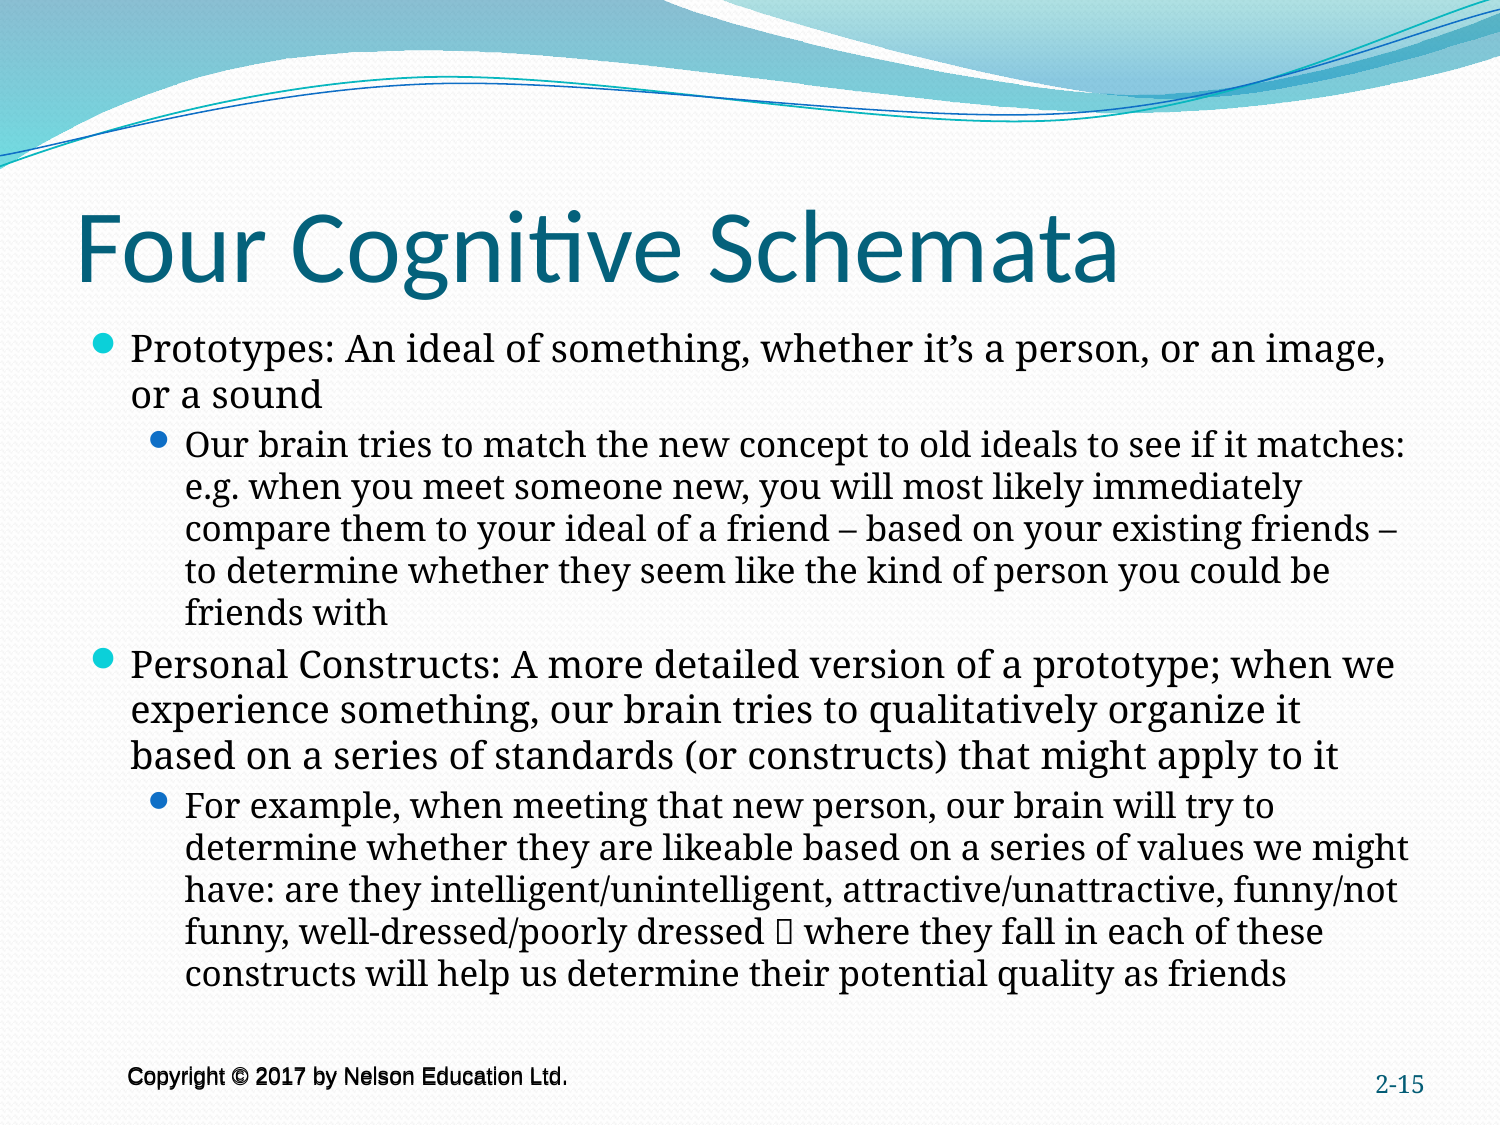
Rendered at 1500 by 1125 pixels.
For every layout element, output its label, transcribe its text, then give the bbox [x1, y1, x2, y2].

slide_number 2-15 [1299, 1042, 1425, 1103]
title Four Cognitive Schemata [75, 115, 1425, 303]
list Prototypes: An ideal of something, whether it’s a person, or an image, or a sound Our brain tries to match the new concept to old ideals to see if it matches: e.g. when you meet someone new, you will most likely immediately compare them to your ideal of a friend – based on your existing friends – to determine whether they seem like the kind of person you could be friends with Personal Constructs: A more detailed version of a prototype; when we experience something, our brain tries to qualitatively organize it based on a series of standards (or constructs) that might apply to it For example, when meeting that new person, our brain will try to determine whether they are likeable based on a series of values we might have: are they intelligent/unintelligent, attractive/unattractive, funny/not funny, well-dressed/poorly dressed  where they fall in each of these constructs will help us determine their potential quality as friends [75, 317, 1425, 1038]
